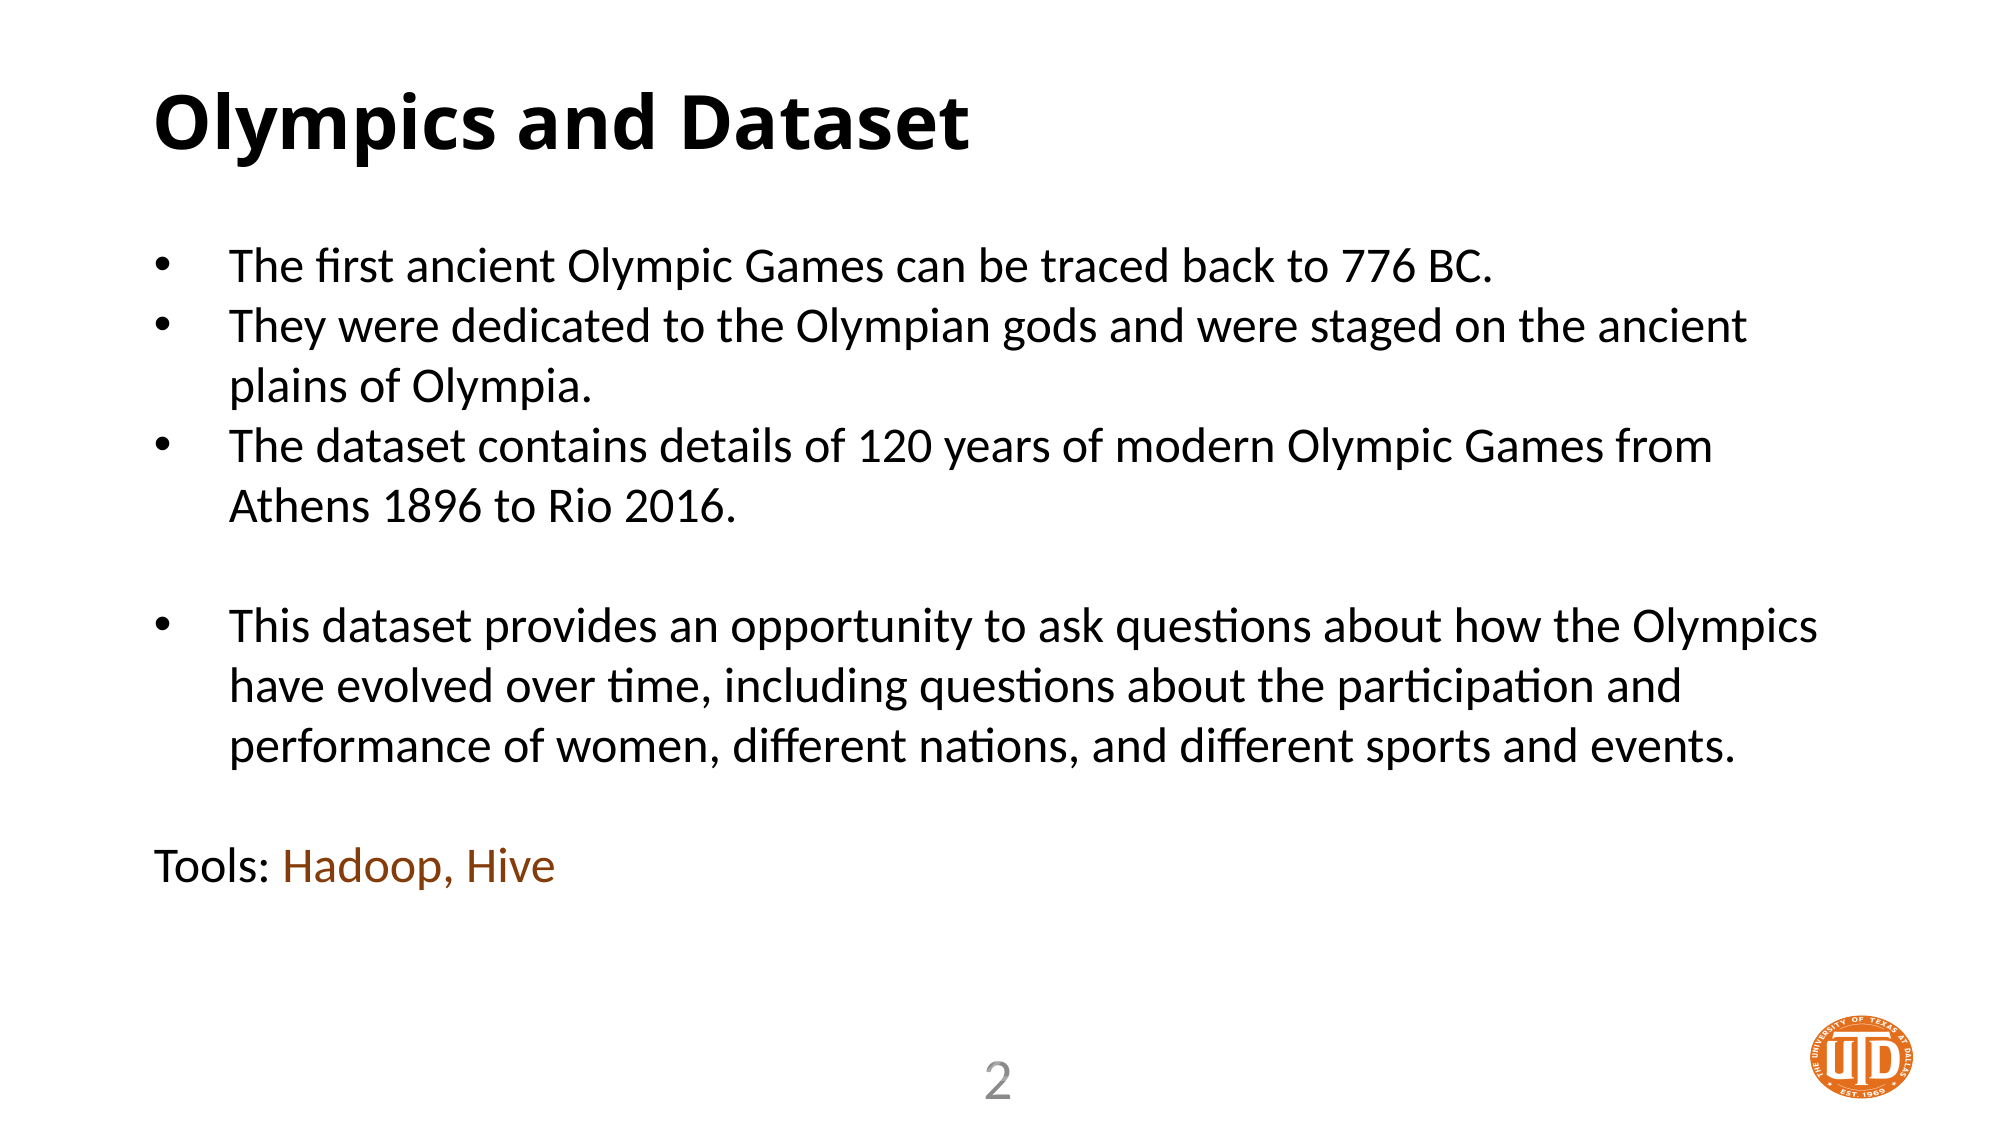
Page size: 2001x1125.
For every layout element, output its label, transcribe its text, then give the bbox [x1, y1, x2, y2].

text_box The first ancient Olympic Games can be traced back to 776 BC. They were dedicated to the Olympian gods and were staged on the ancient plains of Olympia. The dataset contains details of 120 years of modern Olympic Games from Athens 1896 to Rio 2016. This dataset provides an opportunity to ask questions about how the Olympics have evolved over time, including questions about the participation and performance of women, different nations, and different sports and events. Tools: Hadoop, Hive [139, 225, 1844, 901]
picture [1802, 1009, 1921, 1105]
title Olympics and Dataset [137, 59, 1863, 191]
text_box 2 [941, 1042, 1028, 1110]
